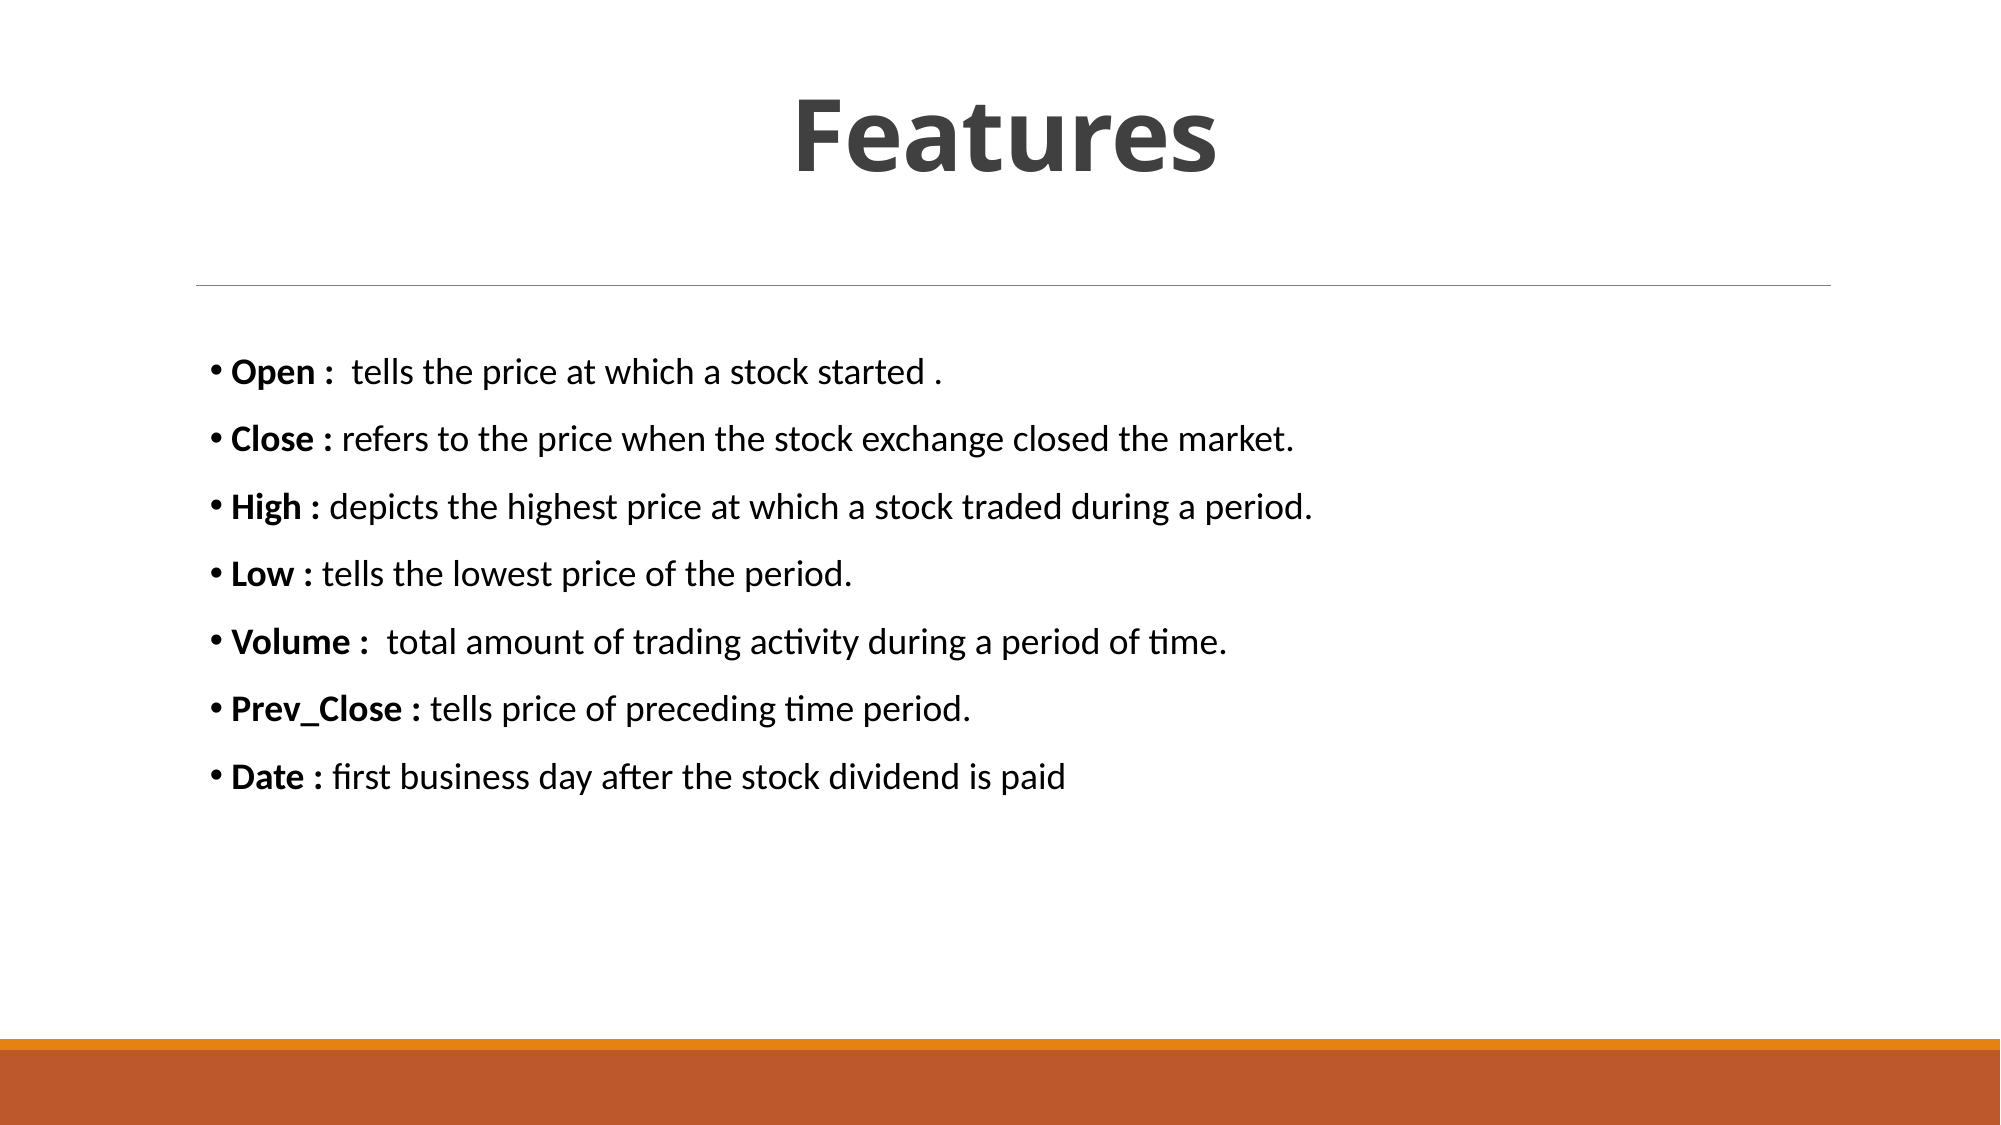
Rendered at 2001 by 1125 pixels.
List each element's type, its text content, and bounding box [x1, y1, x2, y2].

text_box Open : tells the price at which a stock started . Close : refers to the price when the stock exchange closed the market. High : depicts the highest price at which a stock traded during a period. Low : tells the lowest price of the period. Volume : total amount of trading activity during a period of time. Prev_Close : tells price of preceding time period. Date : first business day after the stock dividend is paid [195, 317, 1820, 872]
title Features [180, 47, 1830, 200]
